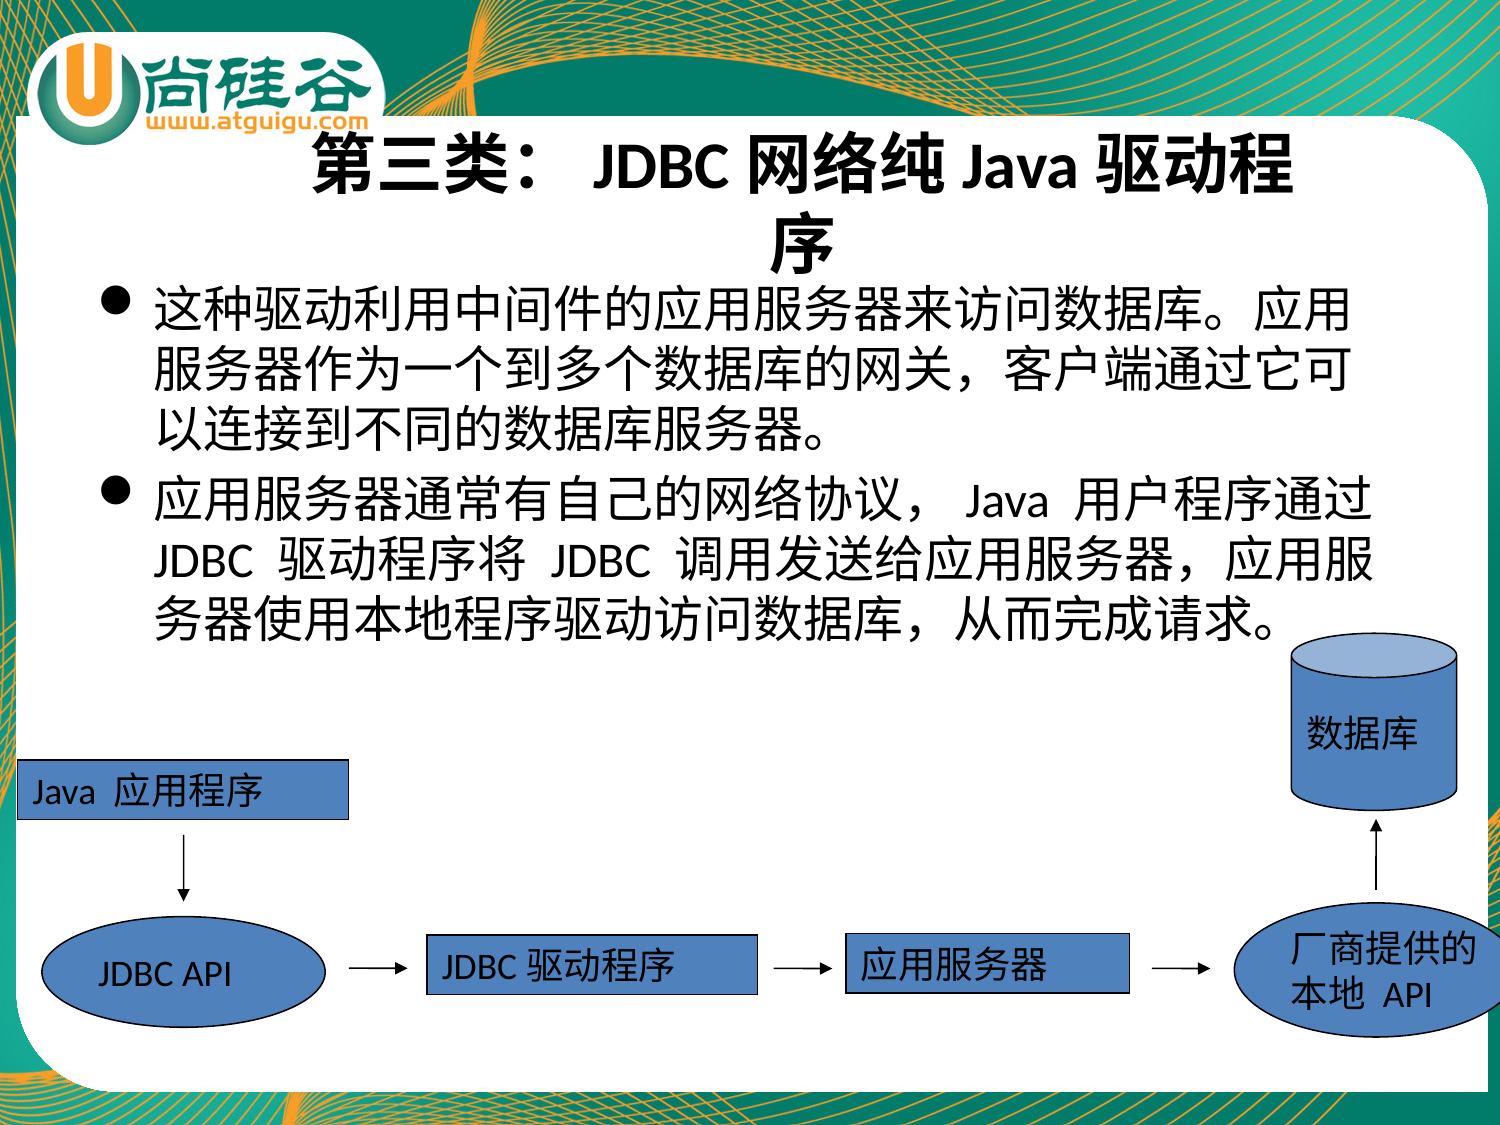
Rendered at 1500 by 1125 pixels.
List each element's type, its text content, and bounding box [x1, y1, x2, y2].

title 第三类：JDBC网络纯Java驱动程序 [266, 113, 1340, 269]
text_box [177, 834, 190, 902]
text_box 数据库 [1291, 633, 1457, 811]
text_box [1151, 962, 1211, 975]
text_box [348, 962, 408, 975]
text_box [1369, 818, 1383, 890]
text_box 应用服务器 [845, 933, 1130, 994]
text_box Java 应用程序 [17, 759, 349, 820]
text_box JDBC API [41, 916, 326, 1028]
text_box JDBC驱动程序 [427, 934, 758, 995]
text_box [773, 962, 833, 975]
picture [0, 0, 1500, 1125]
text_box 厂商提供的 本地 API [1234, 902, 1500, 1038]
list 这种驱动利用中间件的应用服务器来访问数据库。应用服务器作为一个到多个数据库的网关，客户端通过它可以连接到不同的数据库服务器。 应用服务器通常有自己的网络协议，Java 用户程序通过 JDBC 驱动程序将 JDBC 调用发送给应用服务器，应用服务器使用本地程序驱动访问数据库，从而完成请求。 [82, 269, 1395, 692]
